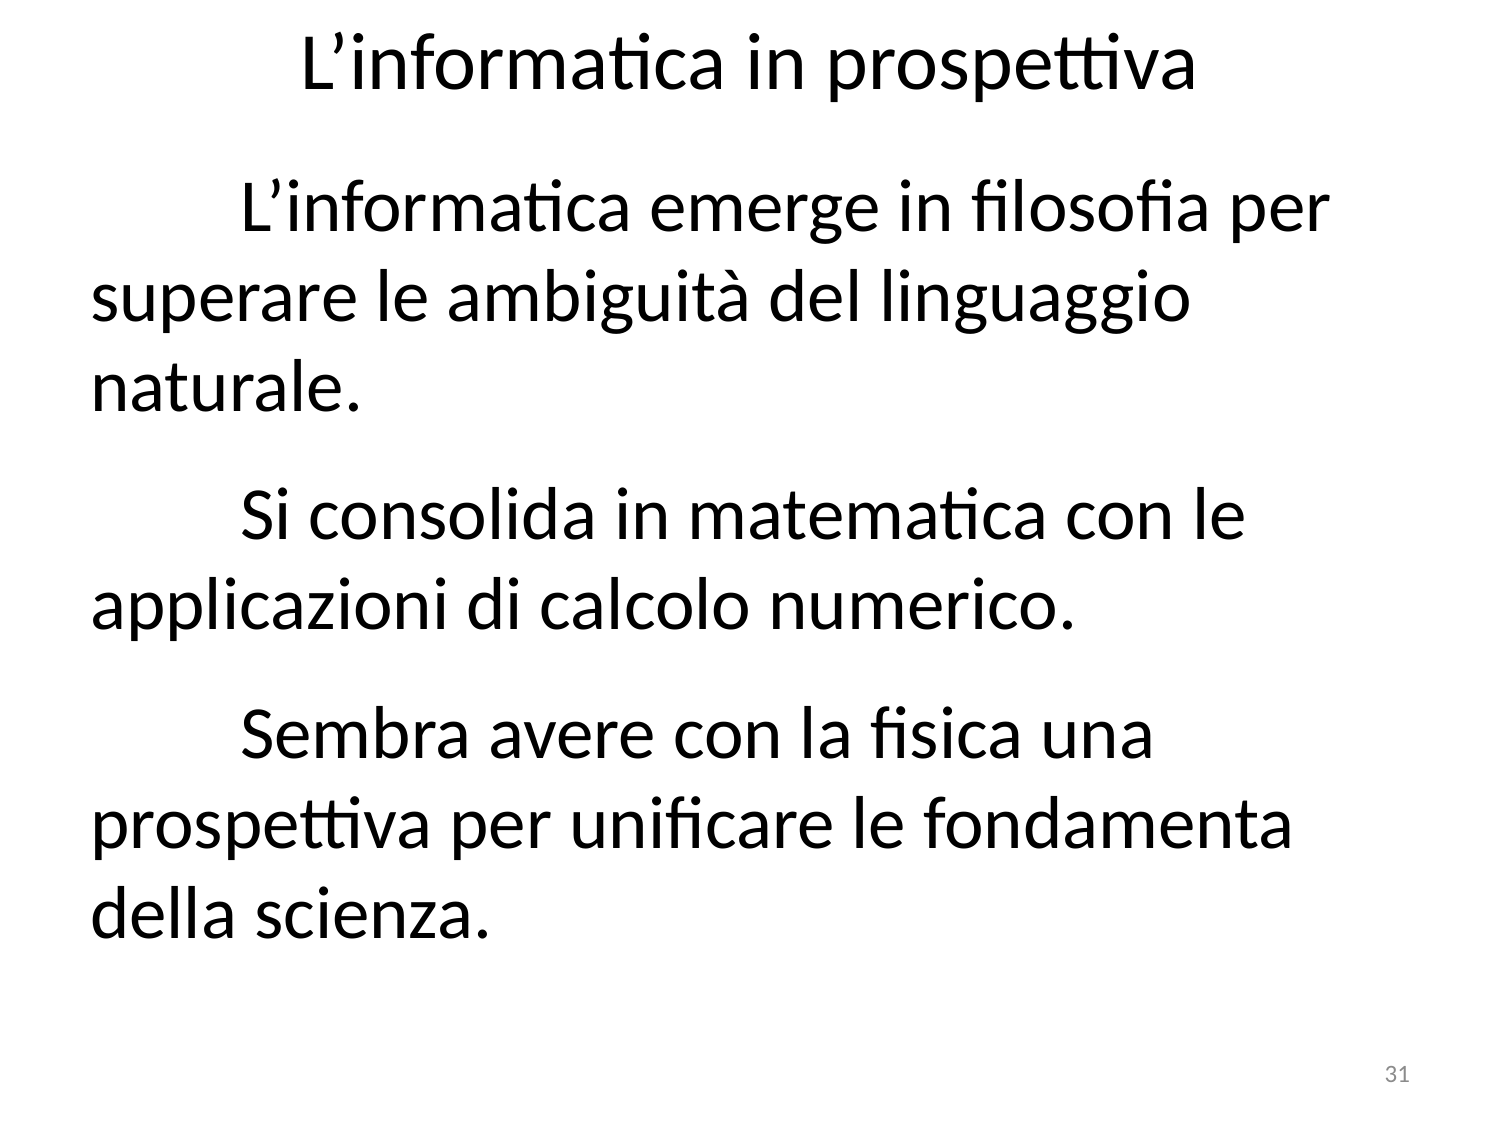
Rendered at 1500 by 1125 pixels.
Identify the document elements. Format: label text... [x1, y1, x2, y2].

title L’informatica in prospettiva [75, 0, 1425, 114]
list L’informatica emerge in filosofia per superare le ambiguità del linguaggio naturale. Si consolida in matematica con le applicazioni di calcolo numerico. Sembra avere con la fisica una prospettiva per unificare le fondamenta della scienza. [75, 149, 1425, 1005]
slide_number 31 [1074, 1042, 1425, 1103]
